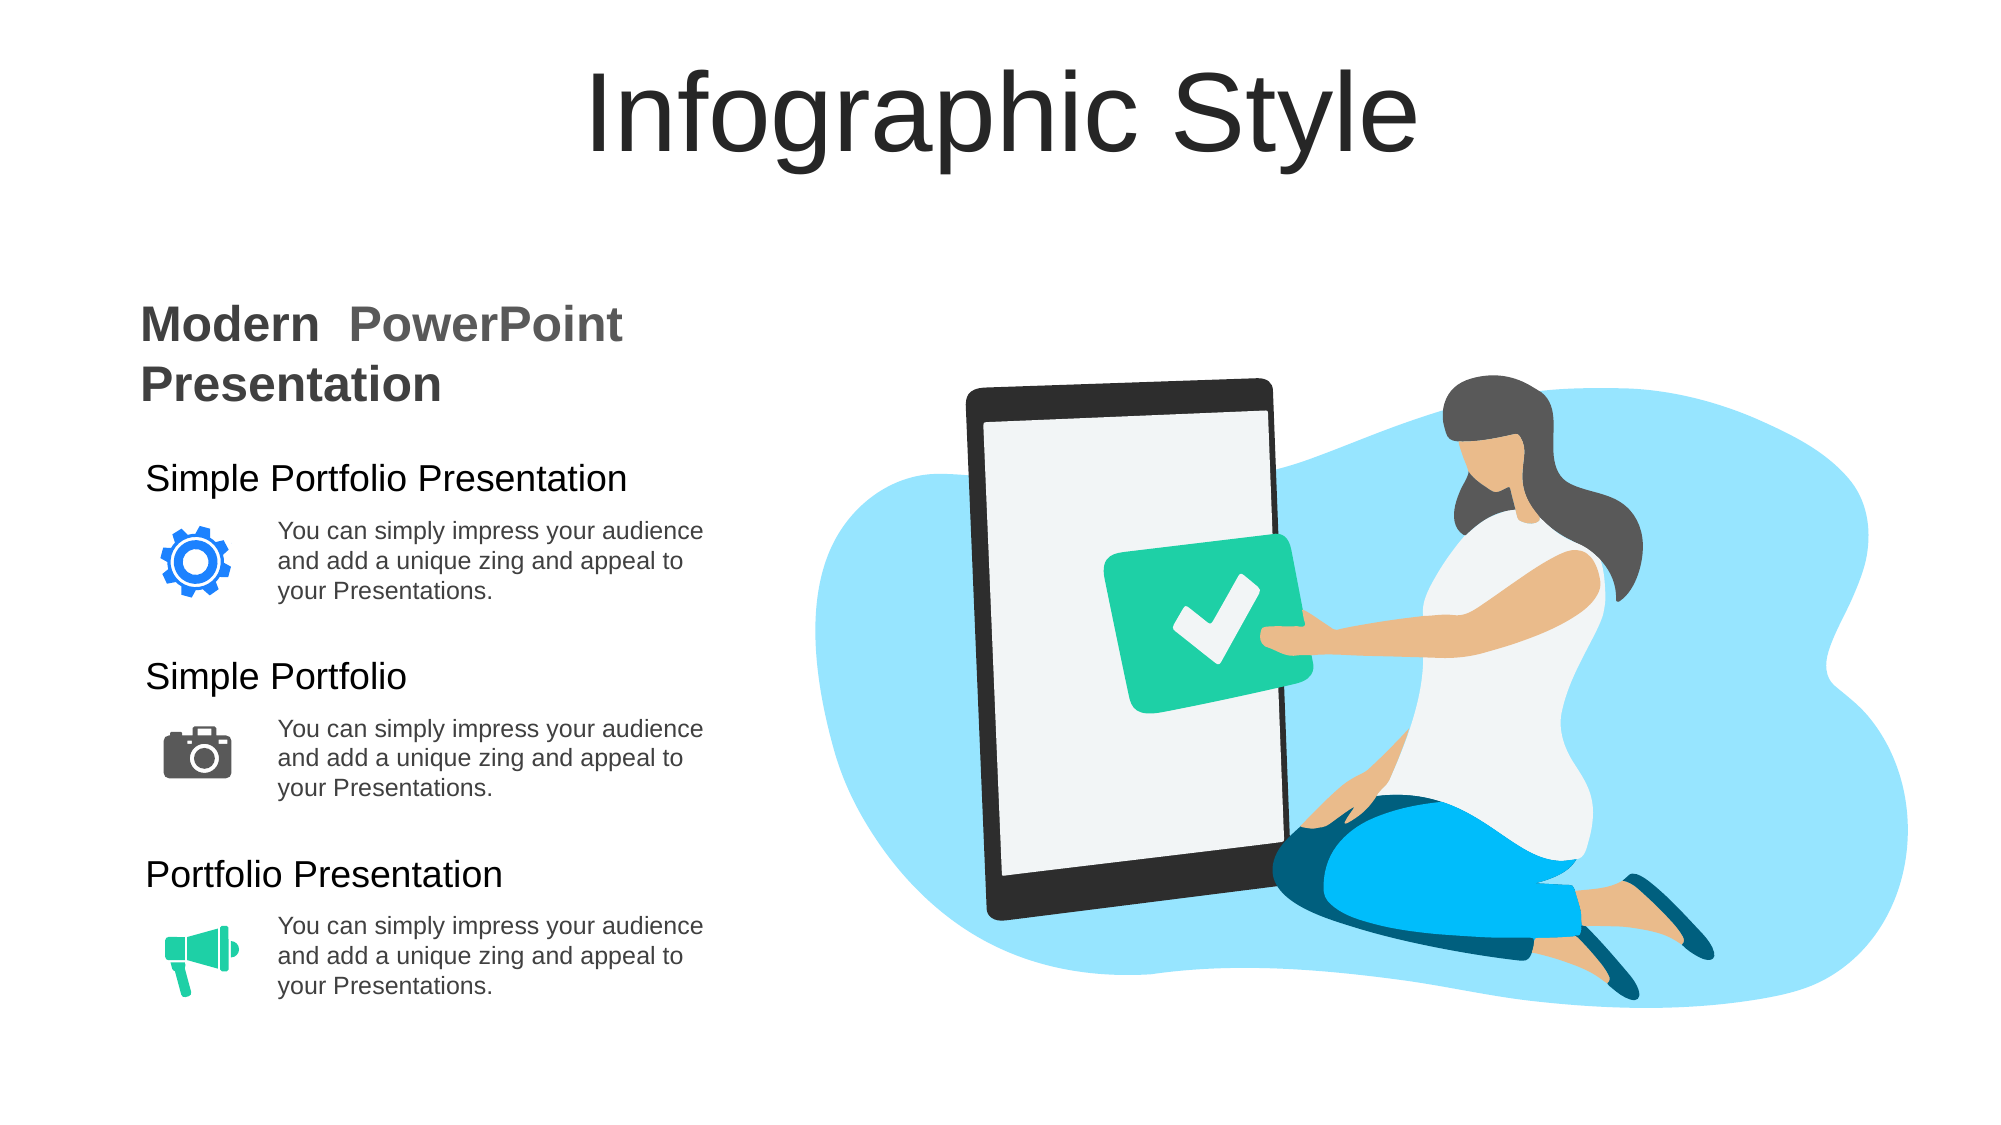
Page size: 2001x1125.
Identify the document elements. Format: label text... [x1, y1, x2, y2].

list Infographic Style [53, 55, 1952, 175]
text_box Modern PowerPoint Presentation [125, 283, 816, 419]
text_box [815, 375, 1908, 1008]
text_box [130, 455, 744, 1008]
